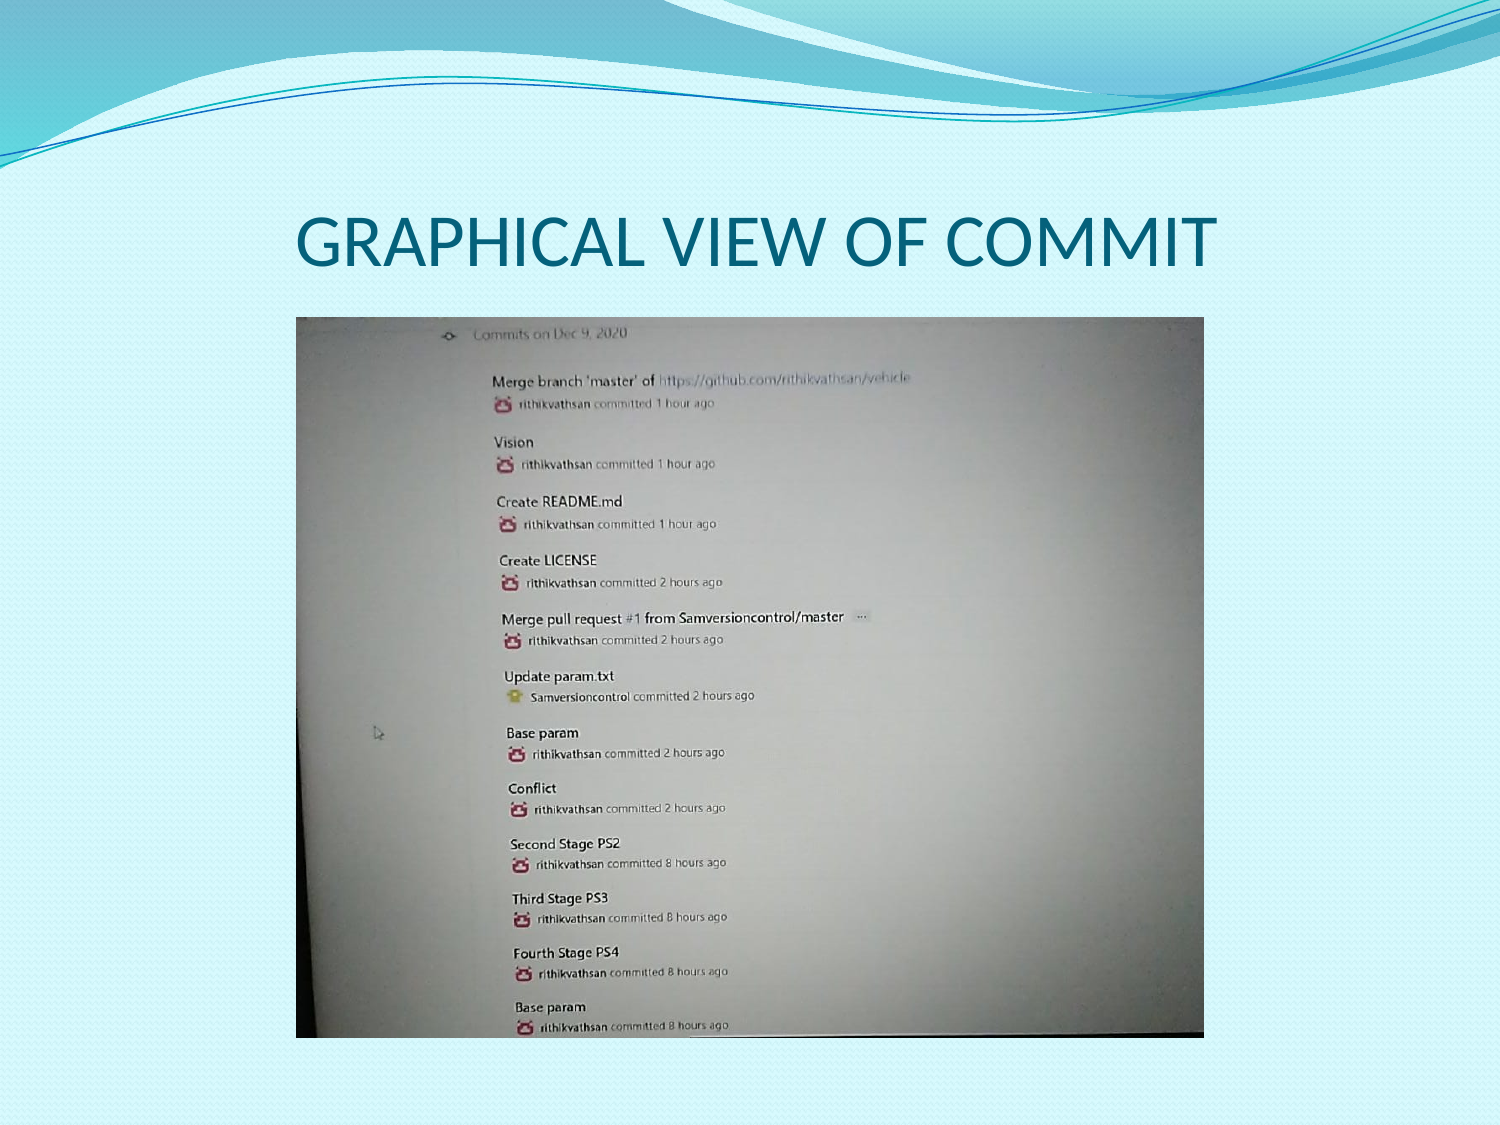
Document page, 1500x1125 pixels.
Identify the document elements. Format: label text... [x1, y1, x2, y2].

title GRAPHICAL VIEW OF COMMIT [82, 93, 1432, 282]
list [296, 317, 1204, 1038]
